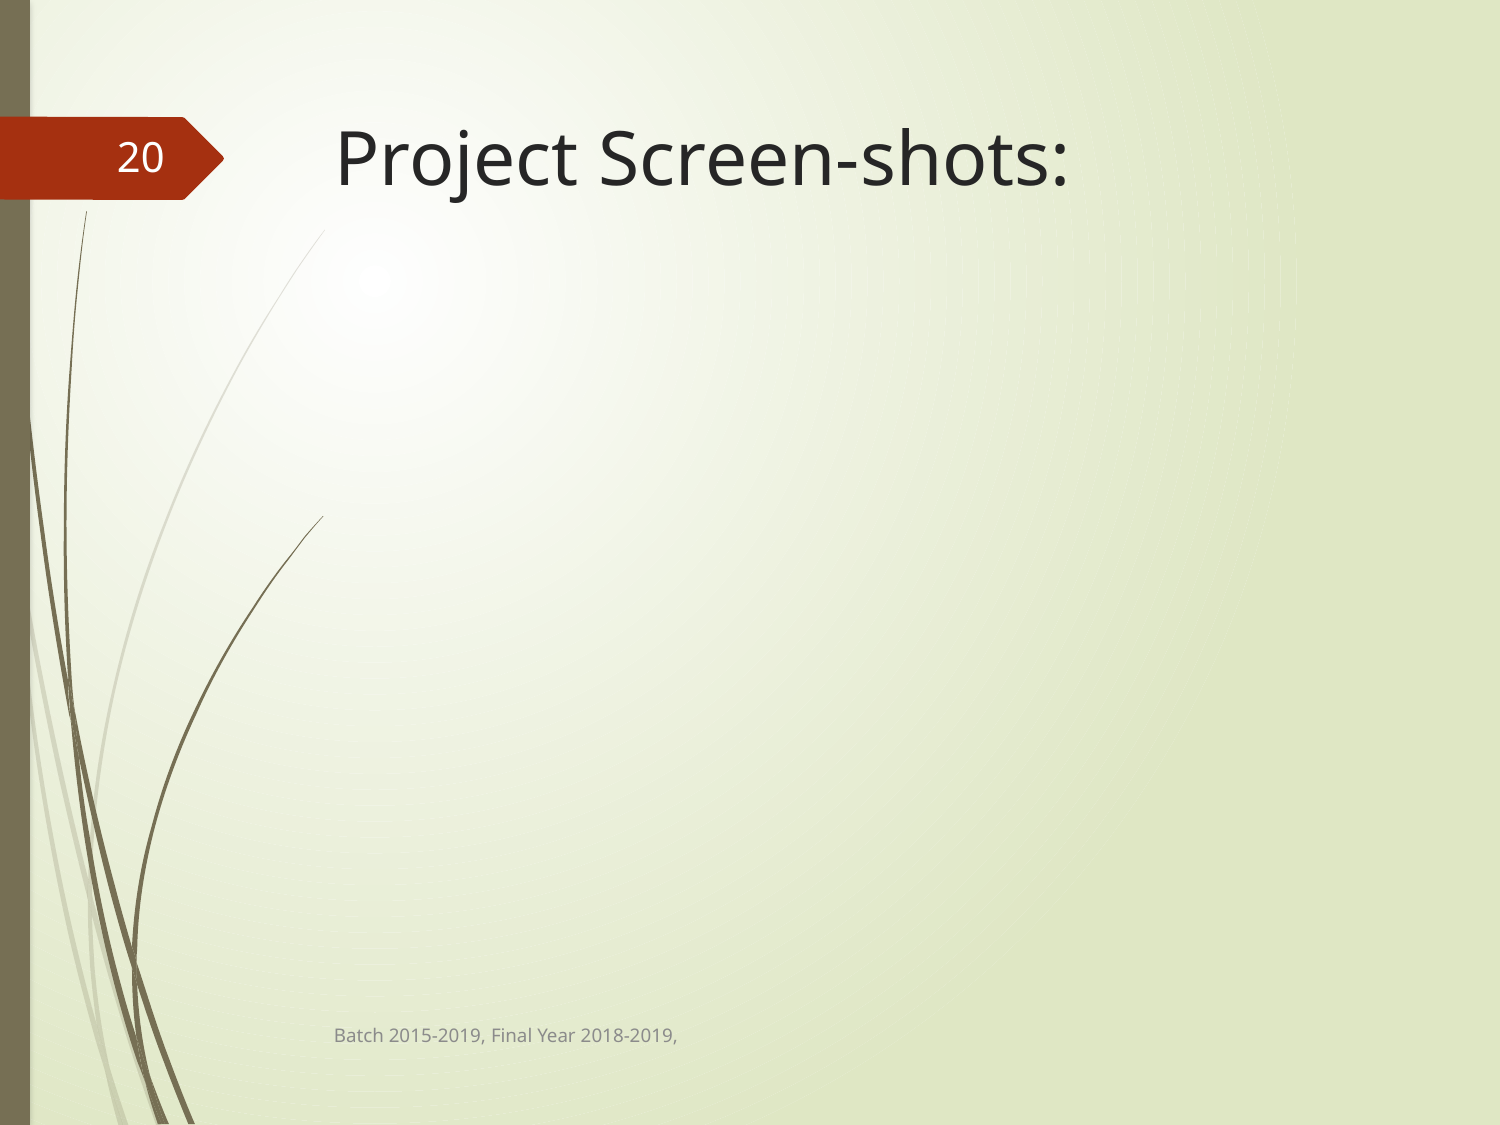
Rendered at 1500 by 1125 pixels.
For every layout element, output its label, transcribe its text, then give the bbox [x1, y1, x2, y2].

slide_number 20 [83, 129, 180, 190]
title Project Screen-shots: [319, 102, 1400, 313]
footer Batch 2015-2019, Final Year 2018-2019, [318, 1006, 1257, 1067]
